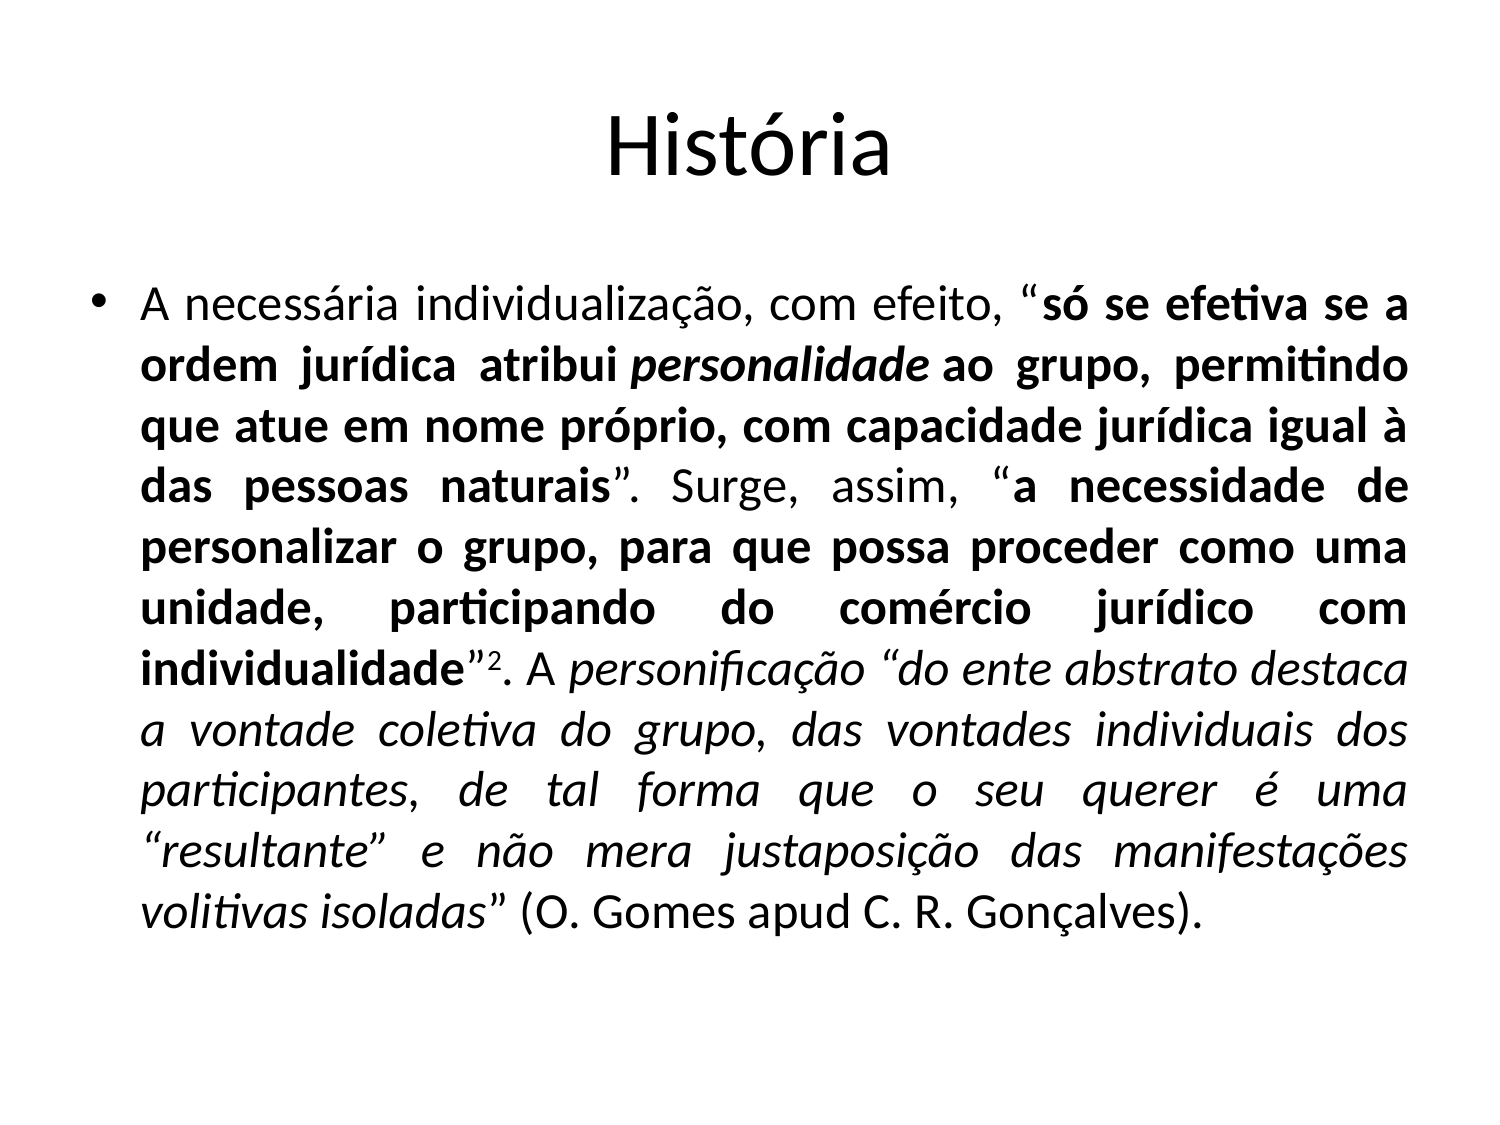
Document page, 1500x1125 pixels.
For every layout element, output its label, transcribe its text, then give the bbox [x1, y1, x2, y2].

title História [75, 45, 1425, 233]
list A necessária individualização, com efeito, “só se efetiva se a ordem jurídica atribui personalidade ao grupo, permitindo que atue em nome próprio, com capacidade jurídica igual à das pessoas naturais”. Surge, assim, “a necessidade de personalizar o grupo, para que possa proceder como uma unidade, participando do comércio jurídico com individualidade”2. A personificação “do ente abstrato destaca a vontade coletiva do grupo, das vontades individuais dos participantes, de tal forma que o seu querer é uma “resultante” e não mera justaposição das manifestações volitivas isoladas” (O. Gomes apud C. R. Gonçalves). [75, 262, 1425, 1005]
